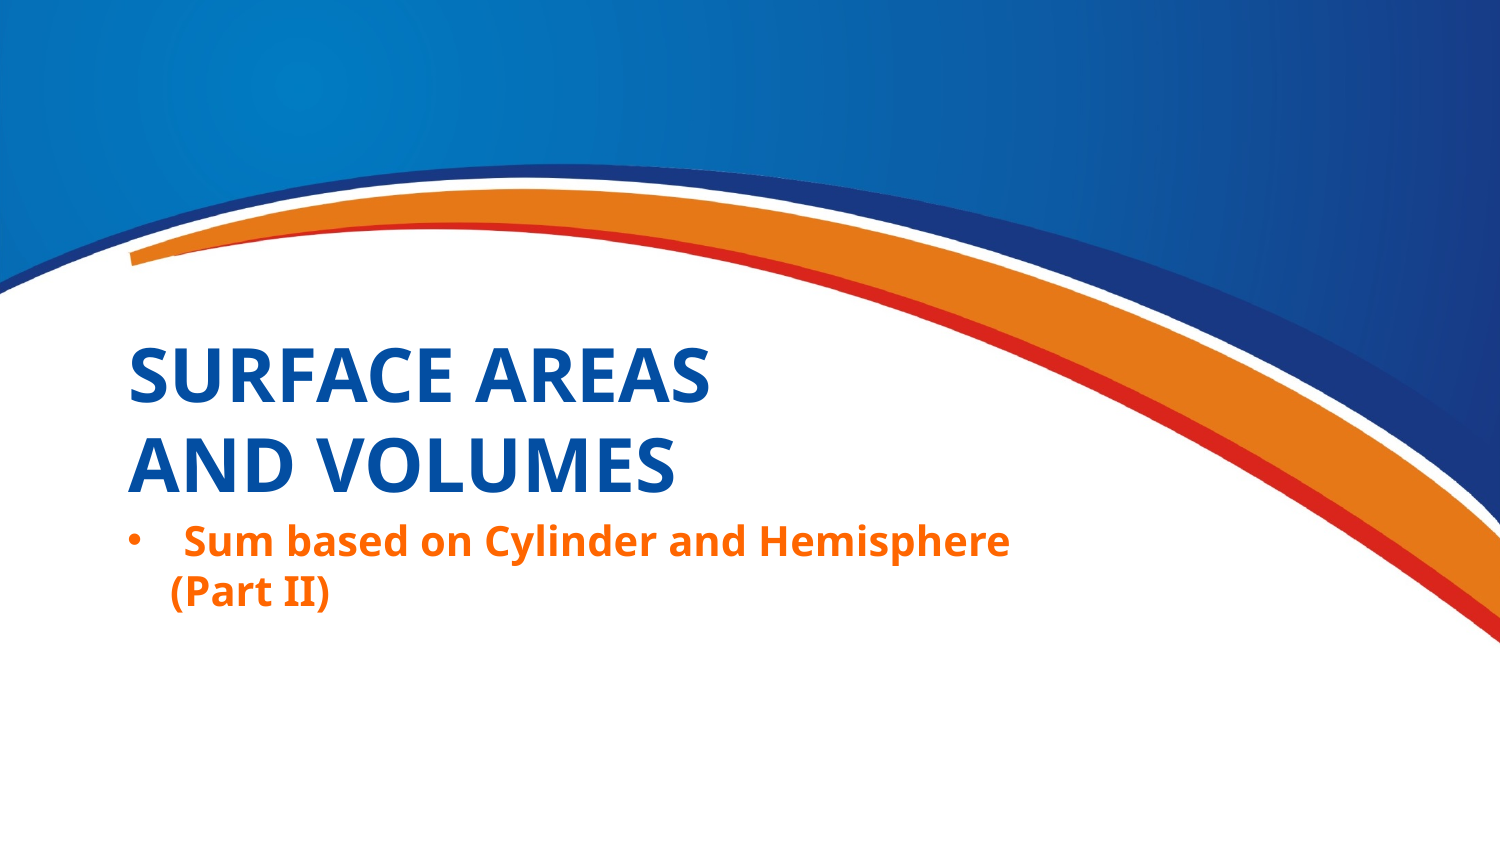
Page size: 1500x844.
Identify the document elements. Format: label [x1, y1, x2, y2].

picture [0, 0, 1500, 649]
